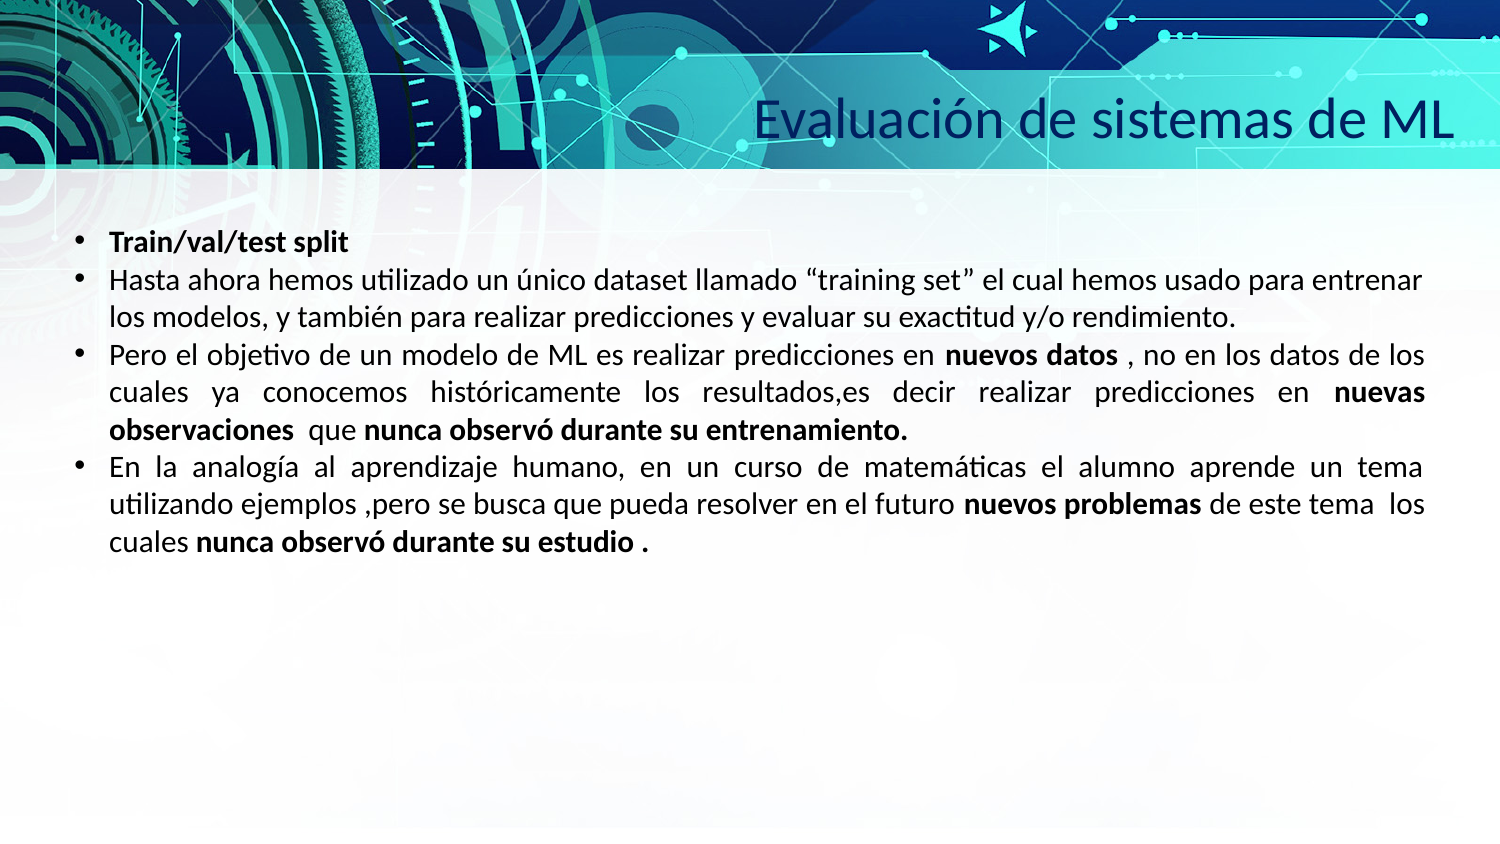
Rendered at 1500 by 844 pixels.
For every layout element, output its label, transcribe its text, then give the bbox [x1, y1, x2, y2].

text_box Train/val/test split Hasta ahora hemos utilizado un único dataset llamado “training set” el cual hemos usado para entrenar los modelos, y también para realizar predicciones y evaluar su exactitud y/o rendimiento. Pero el objetivo de un modelo de ML es realizar predicciones en nuevos datos , no en los datos de los cuales ya conocemos históricamente los resultados,es decir realizar predicciones en nuevas observaciones que nunca observó durante su entrenamiento. En la analogía al aprendizaje humano, en un curso de matemáticas el alumno aprende un tema utilizando ejemplos ,pero se busca que pueda resolver en el futuro nuevos problemas de este tema los cuales nunca observó durante su estudio . [73, 221, 1426, 797]
picture [0, 0, 1500, 844]
text_box Evaluación de sistemas de ML [118, 65, 1470, 165]
